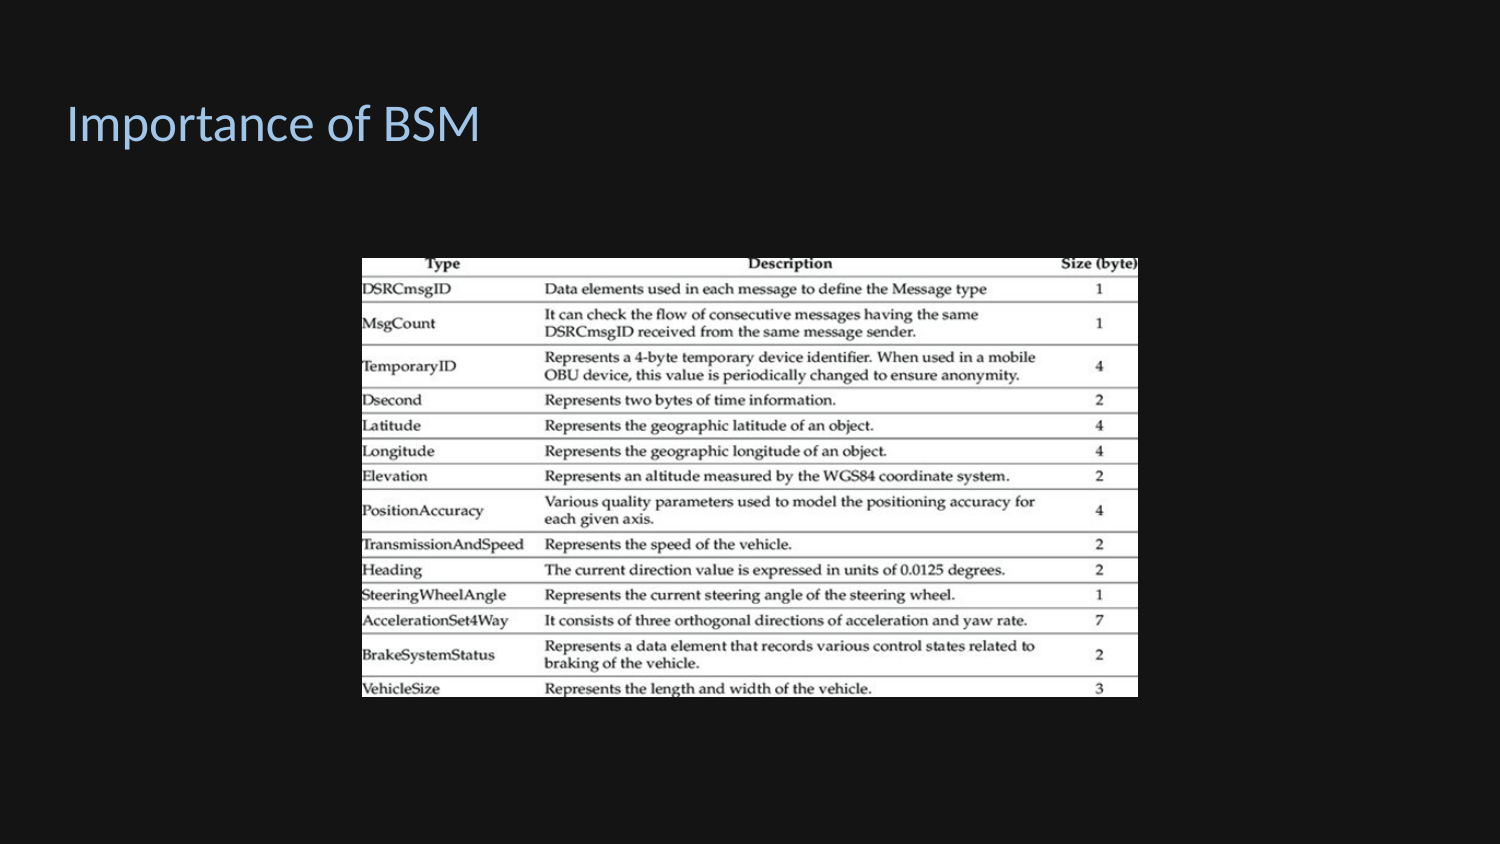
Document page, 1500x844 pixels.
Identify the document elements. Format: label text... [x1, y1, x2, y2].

picture [361, 258, 1139, 697]
title Importance of BSM [51, 72, 1449, 167]
